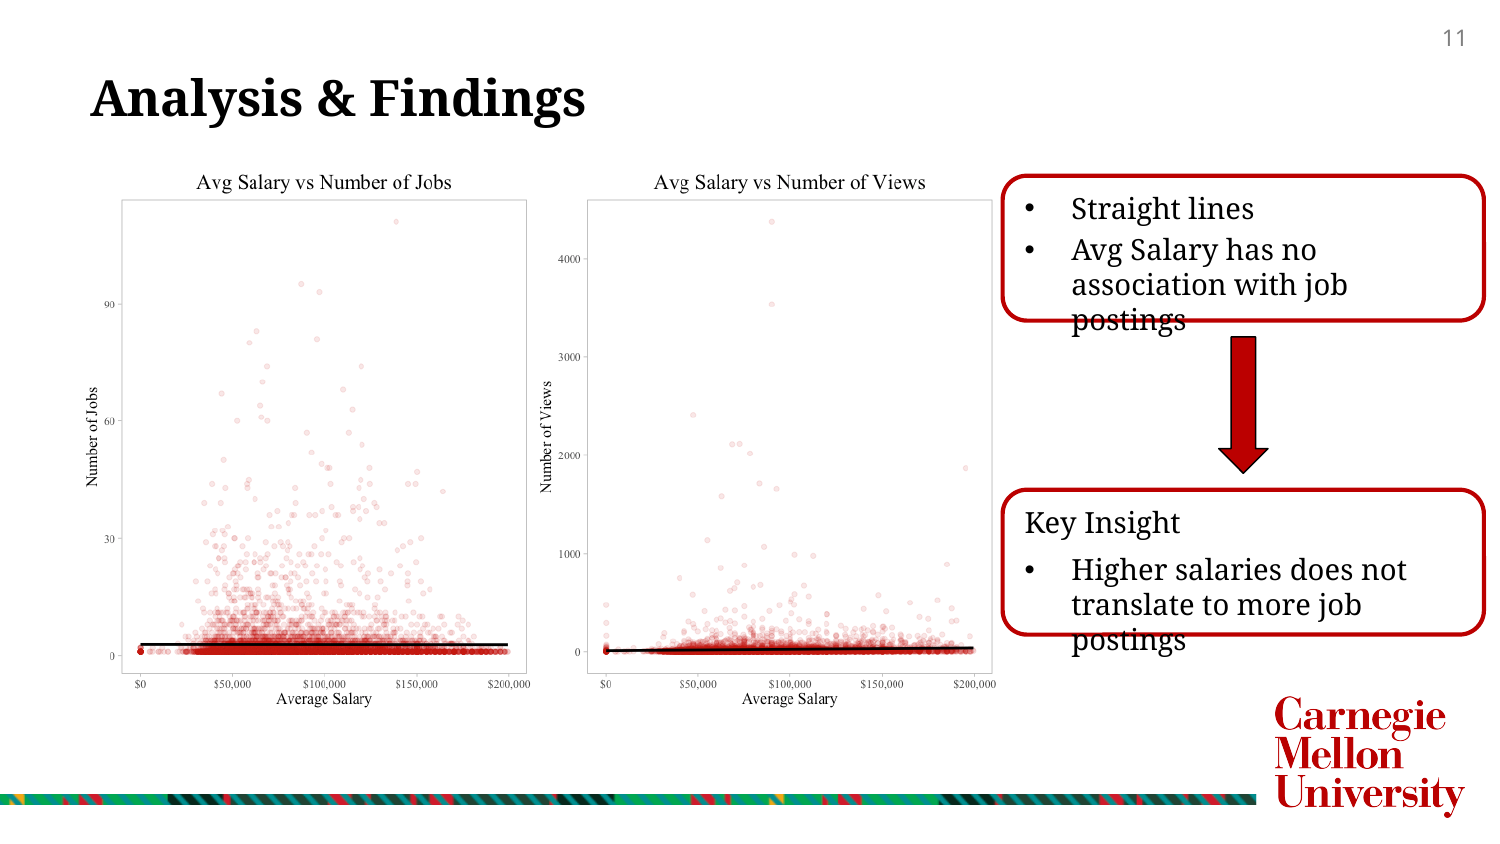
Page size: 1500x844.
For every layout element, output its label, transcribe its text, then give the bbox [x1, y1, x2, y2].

text_box Key Insight Higher salaries does not translate to more job postings [1008, 487, 1487, 637]
picture [74, 159, 1003, 714]
text_box Straight lines Avg Salary has no association with job postings [1008, 173, 1487, 323]
picture [1275, 696, 1465, 818]
title Analysis & Findings [75, 59, 1425, 160]
picture [0, 794, 1257, 805]
text_box [1218, 336, 1268, 474]
